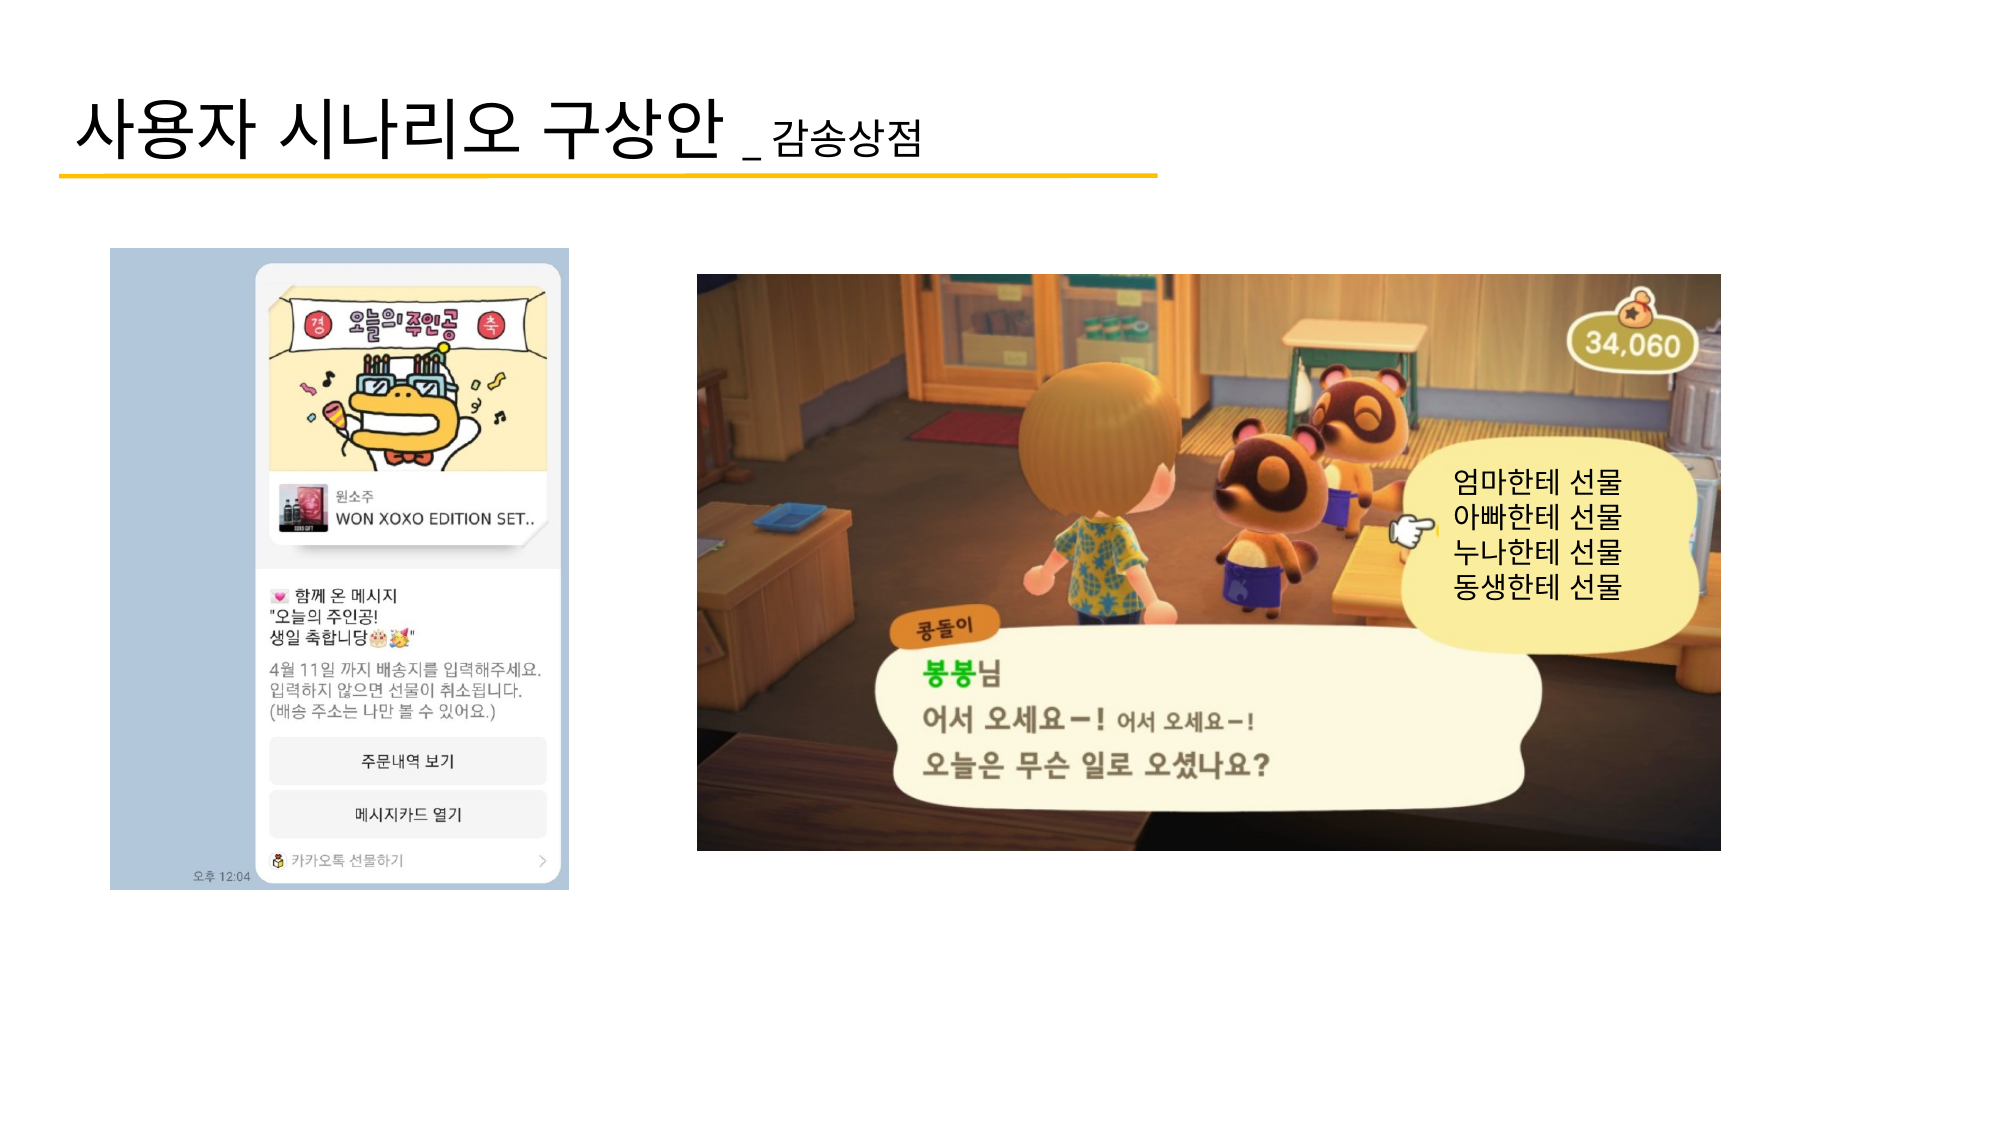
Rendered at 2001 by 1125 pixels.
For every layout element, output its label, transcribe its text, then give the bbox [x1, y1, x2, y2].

picture [697, 274, 1721, 851]
title 사용자 시나리오 구상안_감송상점 [59, 55, 1560, 177]
picture [110, 248, 569, 890]
